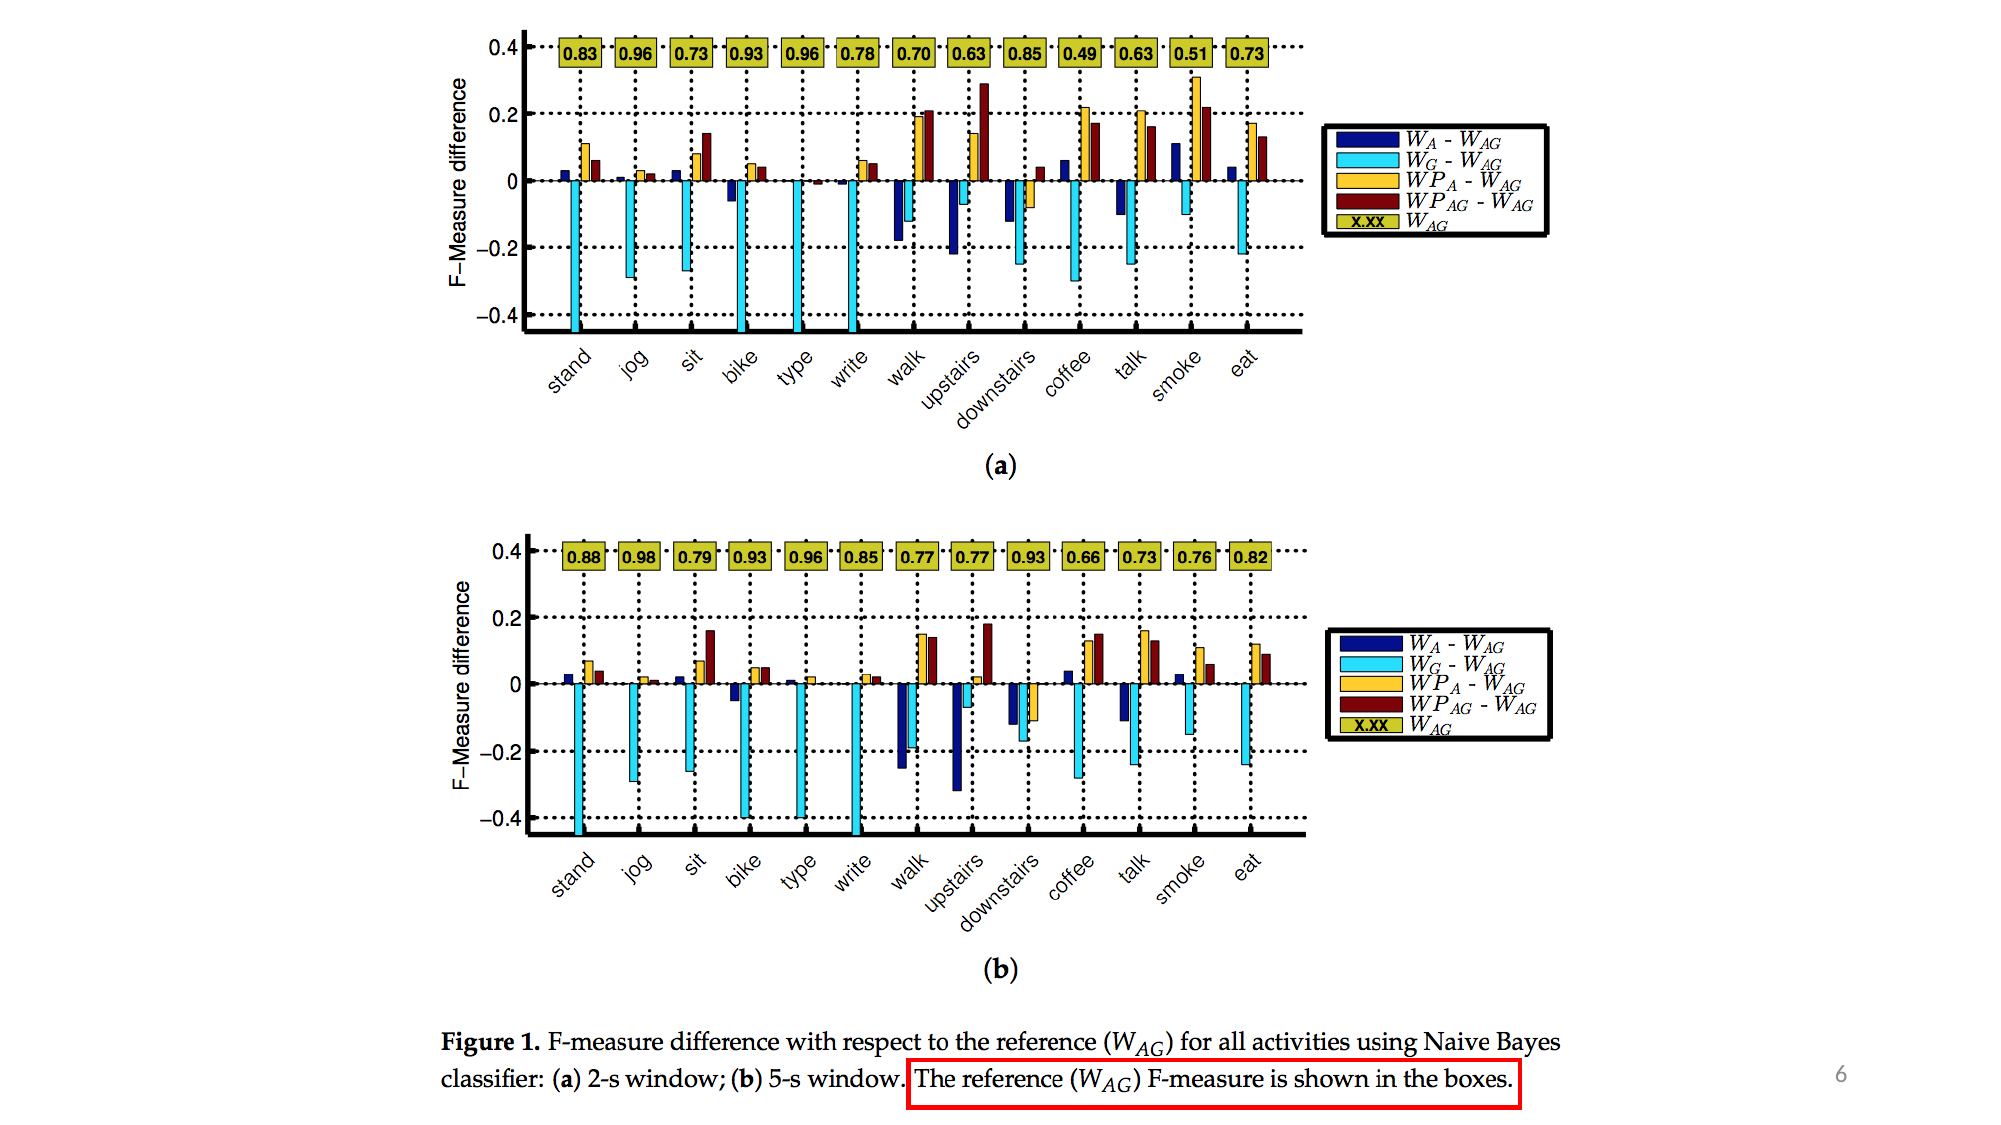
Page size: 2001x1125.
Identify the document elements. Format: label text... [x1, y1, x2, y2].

slide_number 6 [1597, 1042, 1863, 1103]
picture [402, 0, 1597, 1125]
